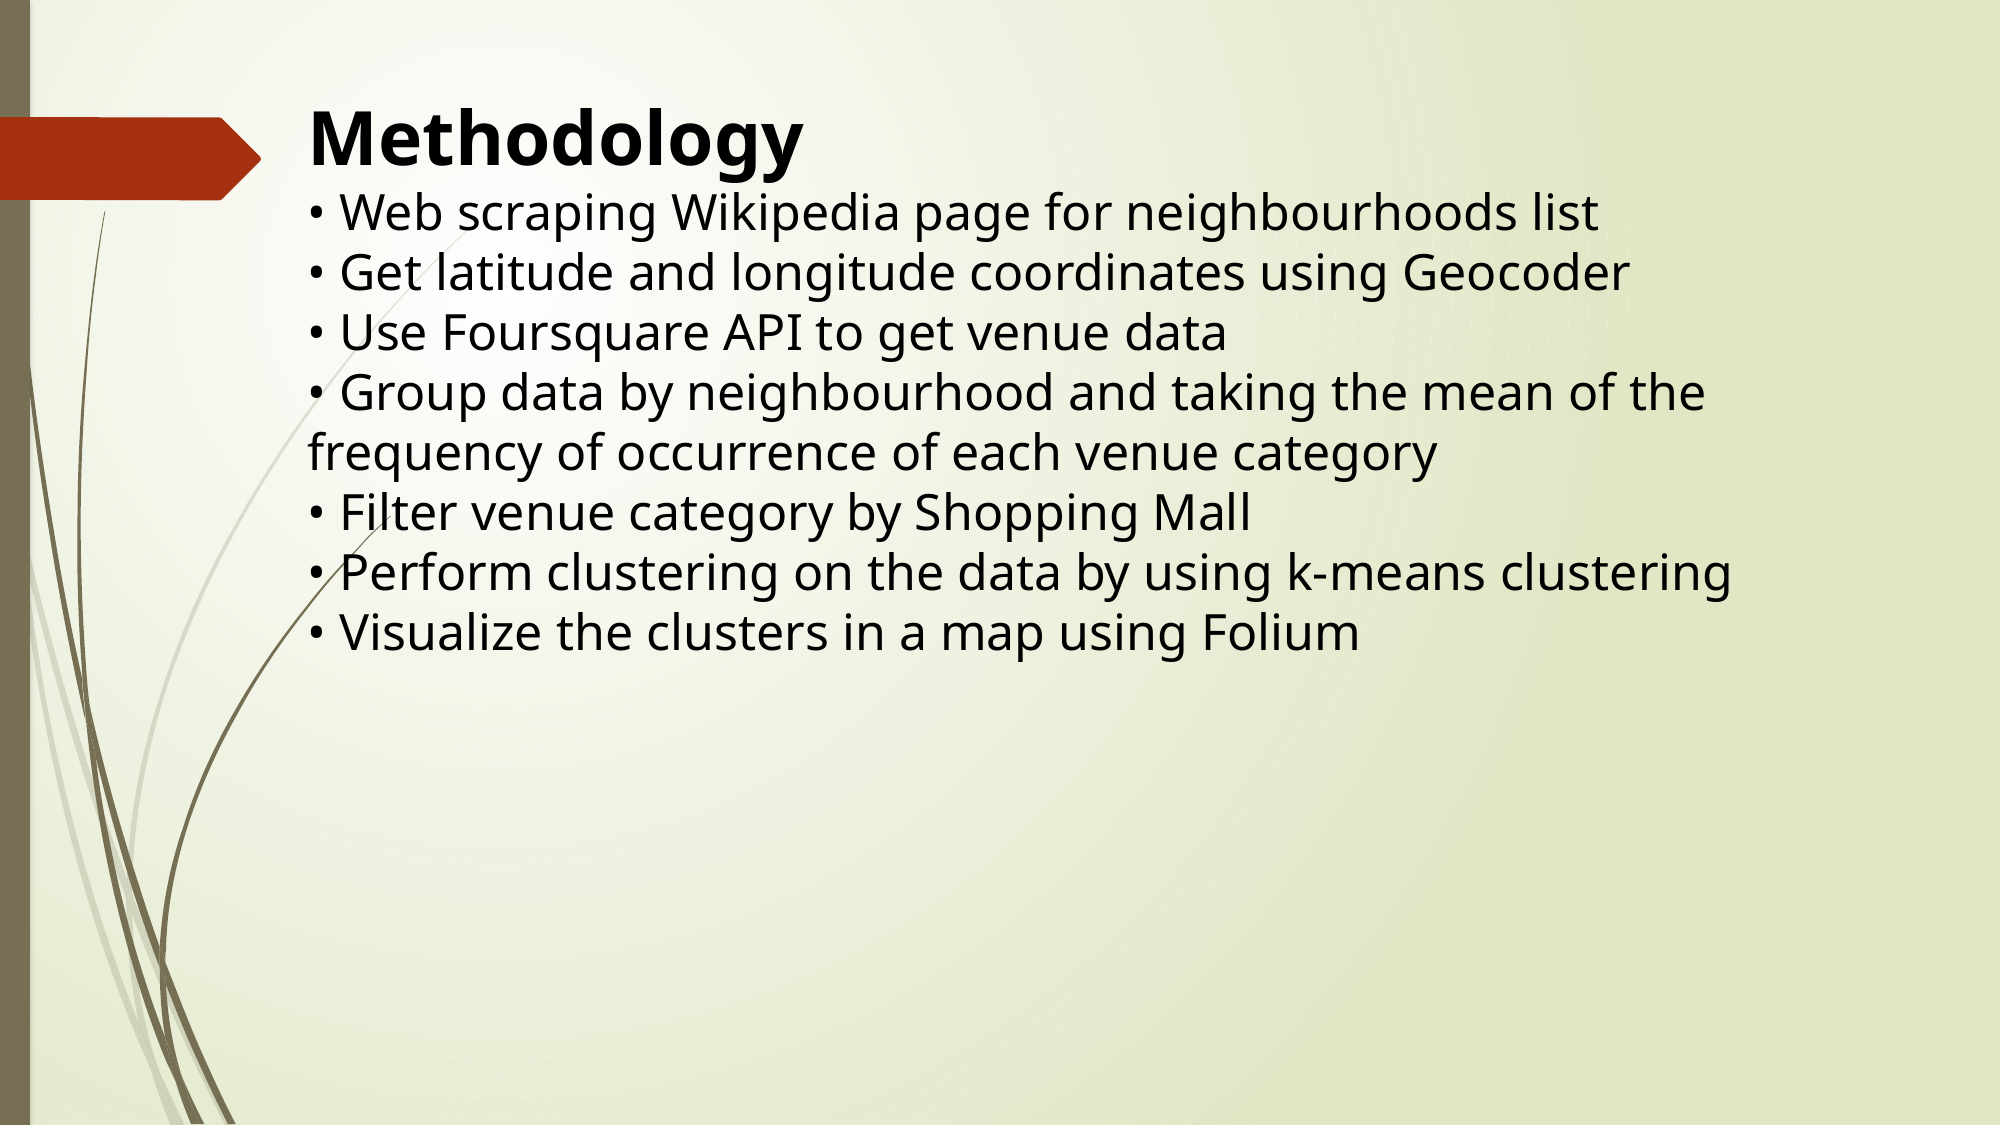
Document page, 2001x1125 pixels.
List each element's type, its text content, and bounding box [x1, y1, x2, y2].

text_box Methodology • Web scraping Wikipedia page for neighbourhoods list • Get latitude and longitude coordinates using Geocoder • Use Foursquare API to get venue data • Group data by neighbourhood and taking the mean of the frequency of occurrence of each venue category • Filter venue category by Shopping Mall • Perform clustering on the data by using k-means clustering • Visualize the clusters in a map using Folium [293, 83, 1814, 668]
